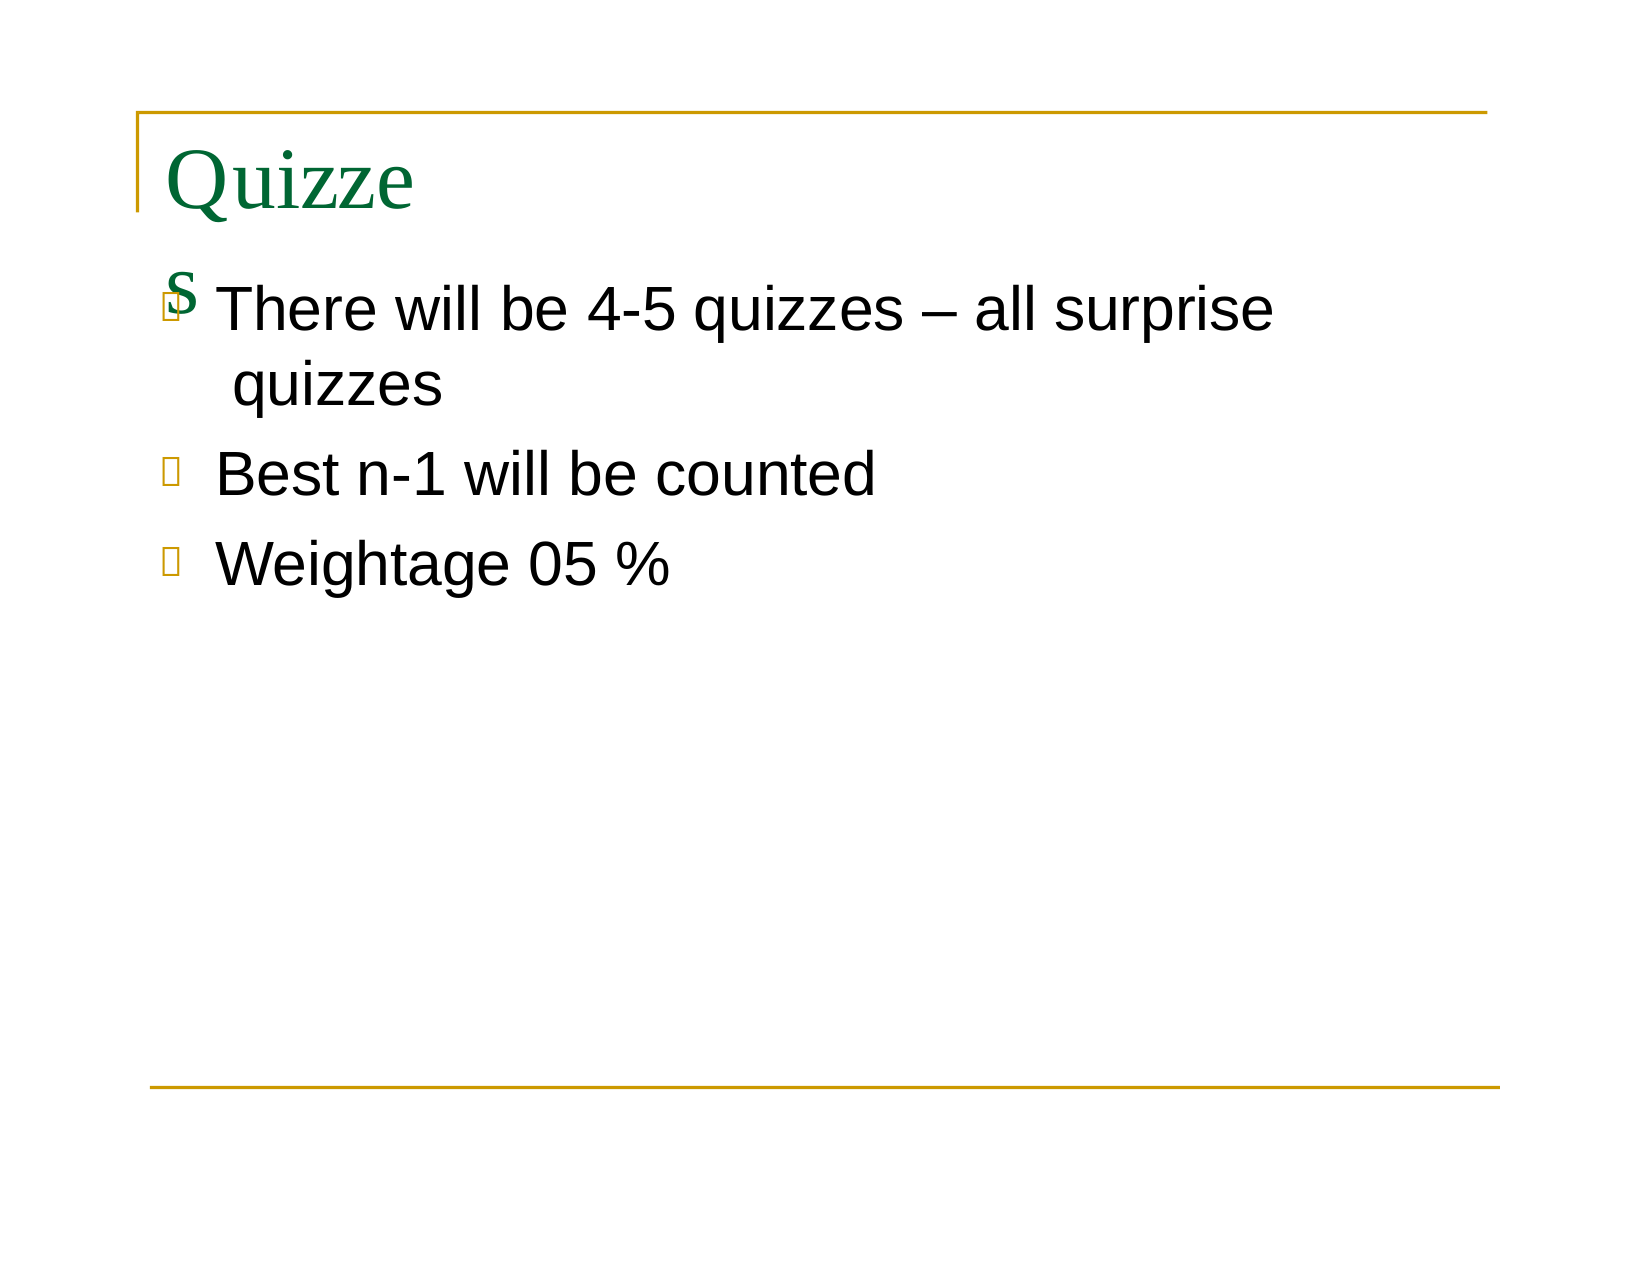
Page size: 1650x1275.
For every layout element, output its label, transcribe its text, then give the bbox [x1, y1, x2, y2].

title Quizzes [162, 118, 441, 266]
text_box There will be 4-5 quizzes – all surprise quizzes Best n-1 will be counted Weightage 05 % [156, 266, 1279, 598]
